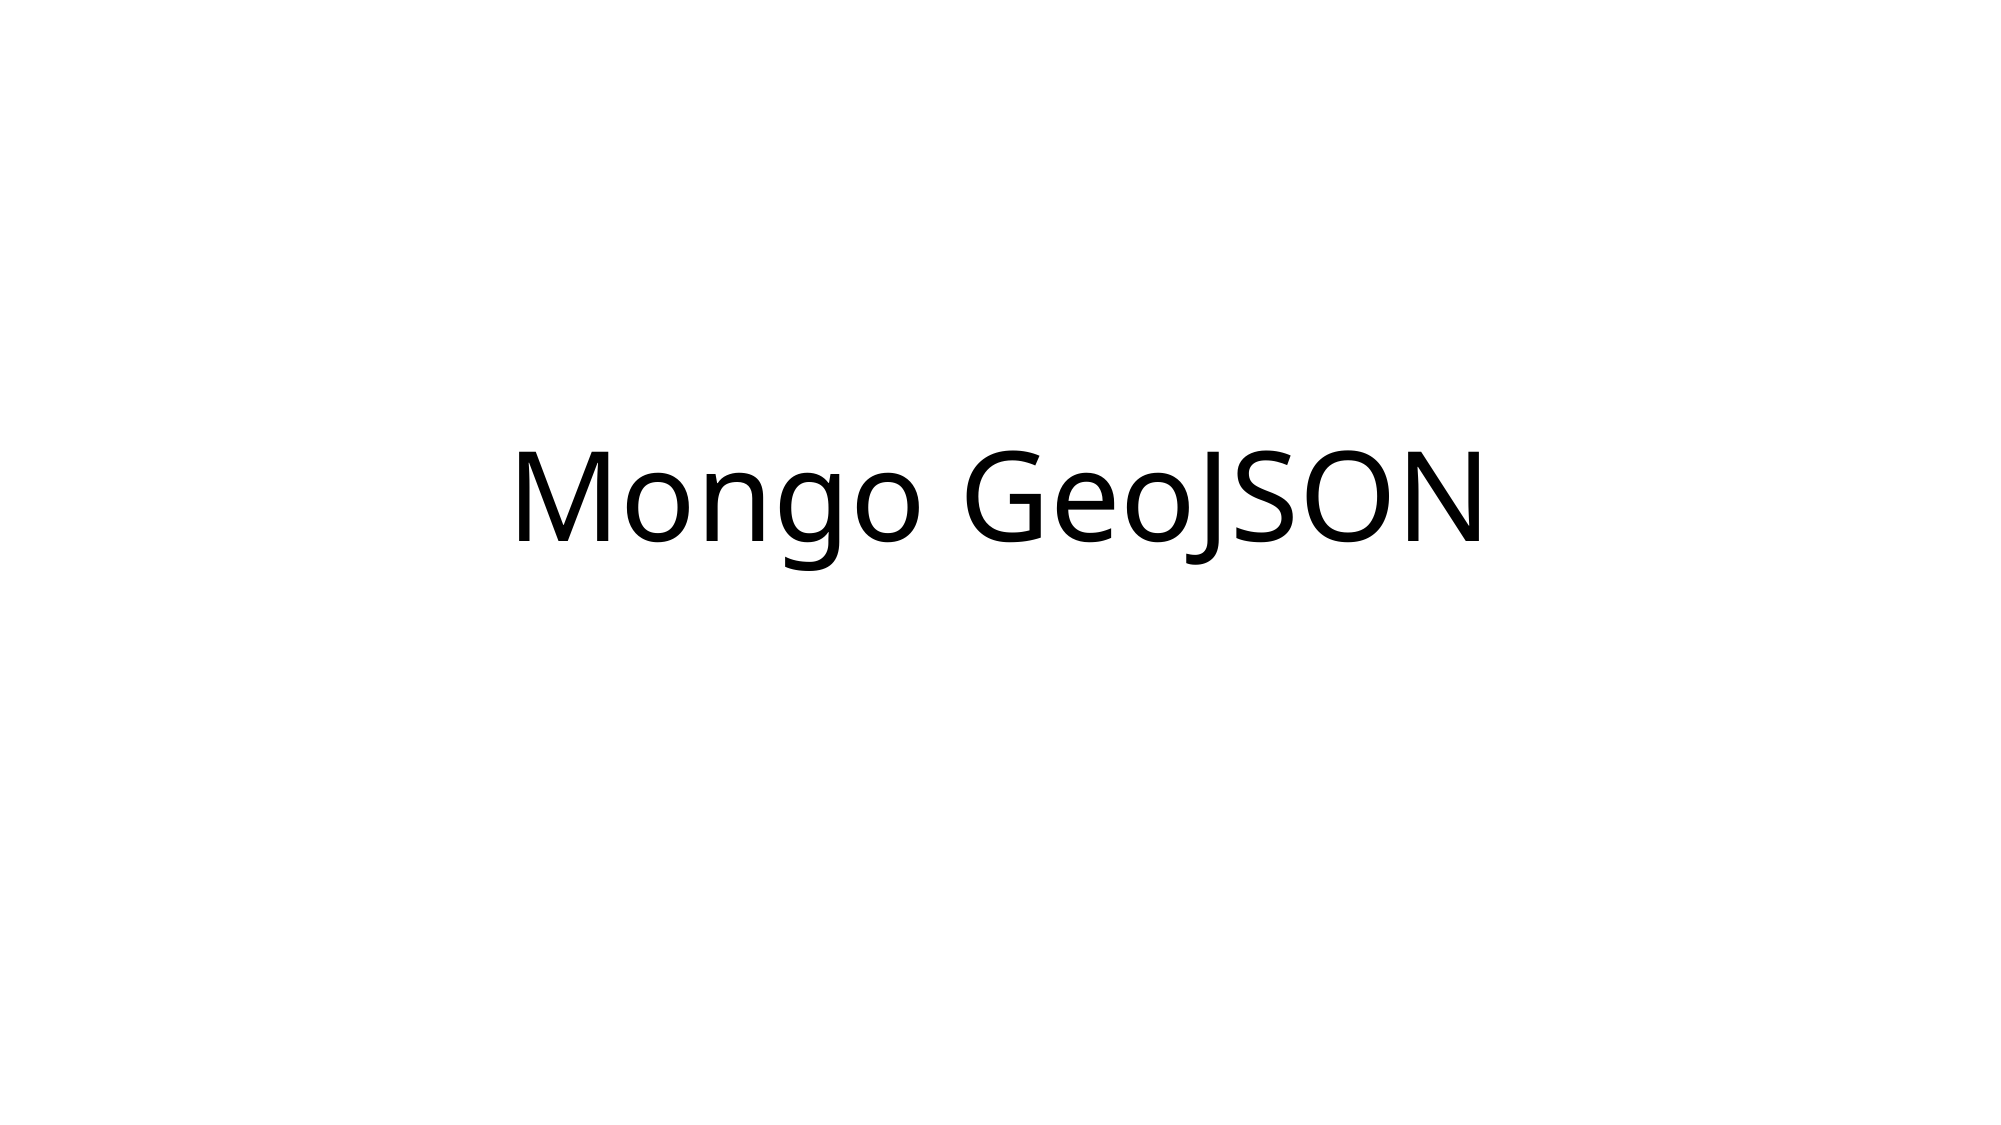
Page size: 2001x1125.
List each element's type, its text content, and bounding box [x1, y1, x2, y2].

title Mongo GeoJSON [249, 184, 1750, 576]
